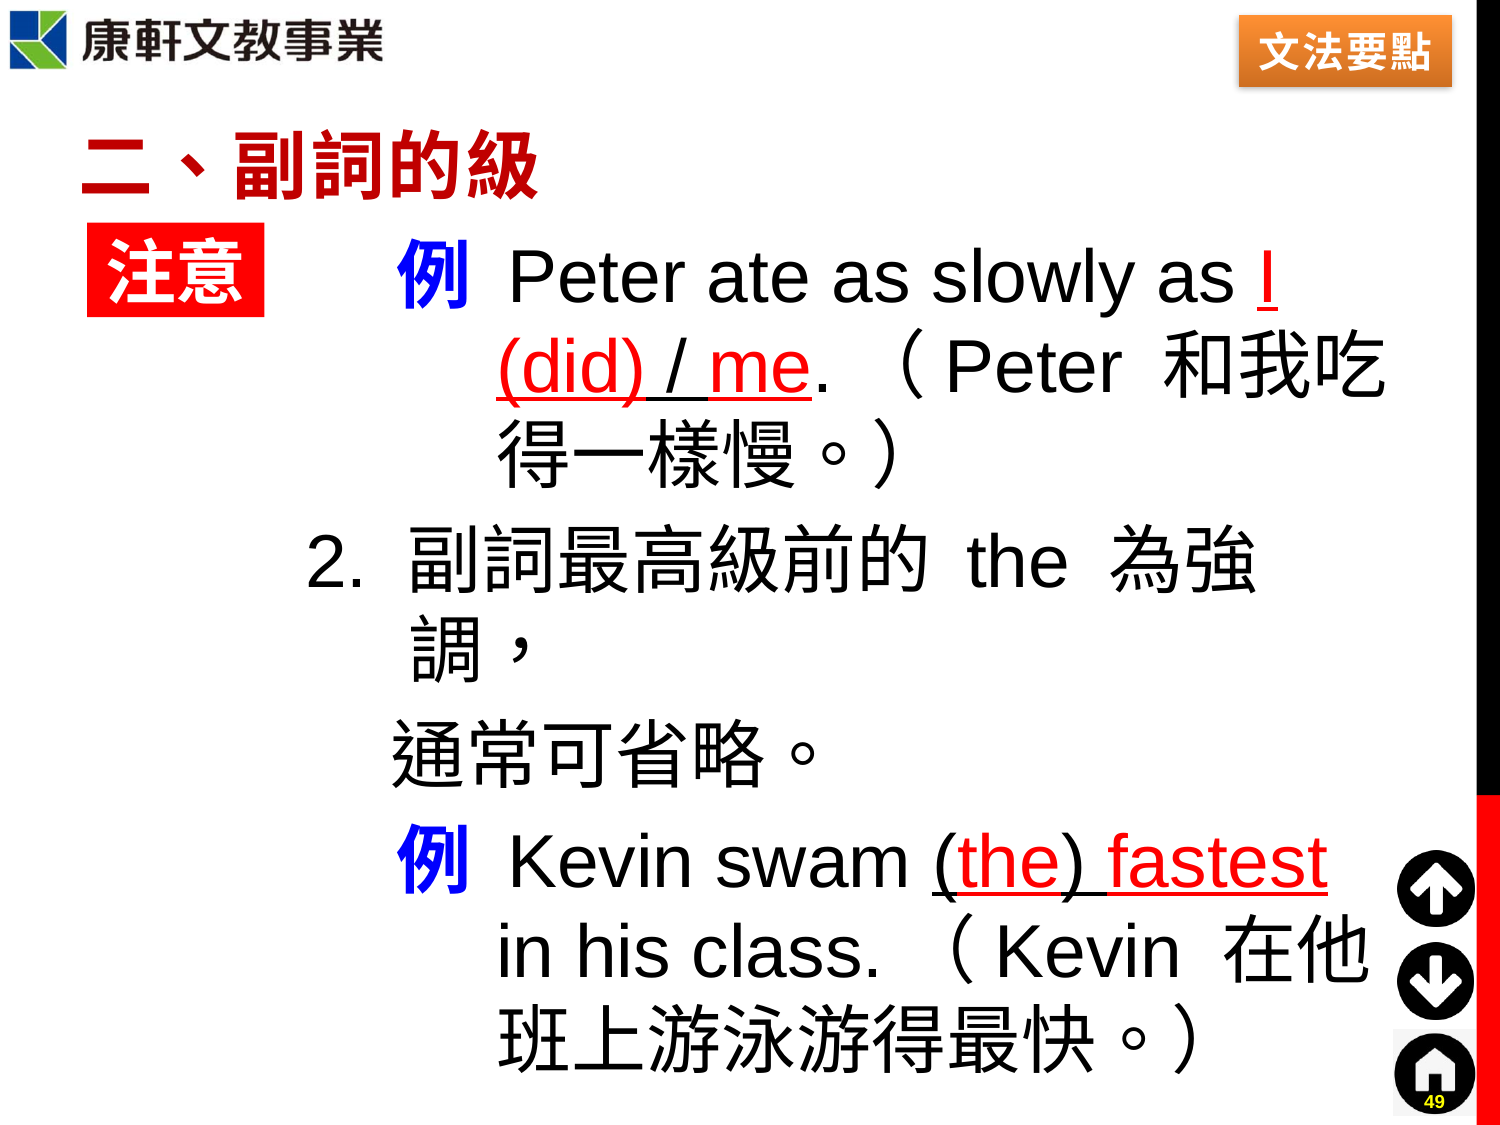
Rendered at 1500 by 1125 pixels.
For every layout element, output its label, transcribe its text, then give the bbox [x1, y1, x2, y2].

picture [1393, 1029, 1476, 1116]
text_box 文法要點 [1239, 15, 1452, 87]
picture [8, 9, 387, 70]
text_box 例 Peter ate as slowly as I (did) / me.（Peter 和我吃得一樣慢。） 2. 副詞最高級前的 the 為強調， 通常可省略。 例 Kevin swam (the) fastest in his class.（Kevin 在他班上游泳游得最快。） [290, 220, 1417, 1091]
picture [1396, 942, 1475, 1020]
text_box 注意 [85, 221, 266, 319]
picture [1397, 850, 1475, 928]
text_box 二、副詞的級 [63, 111, 1082, 217]
